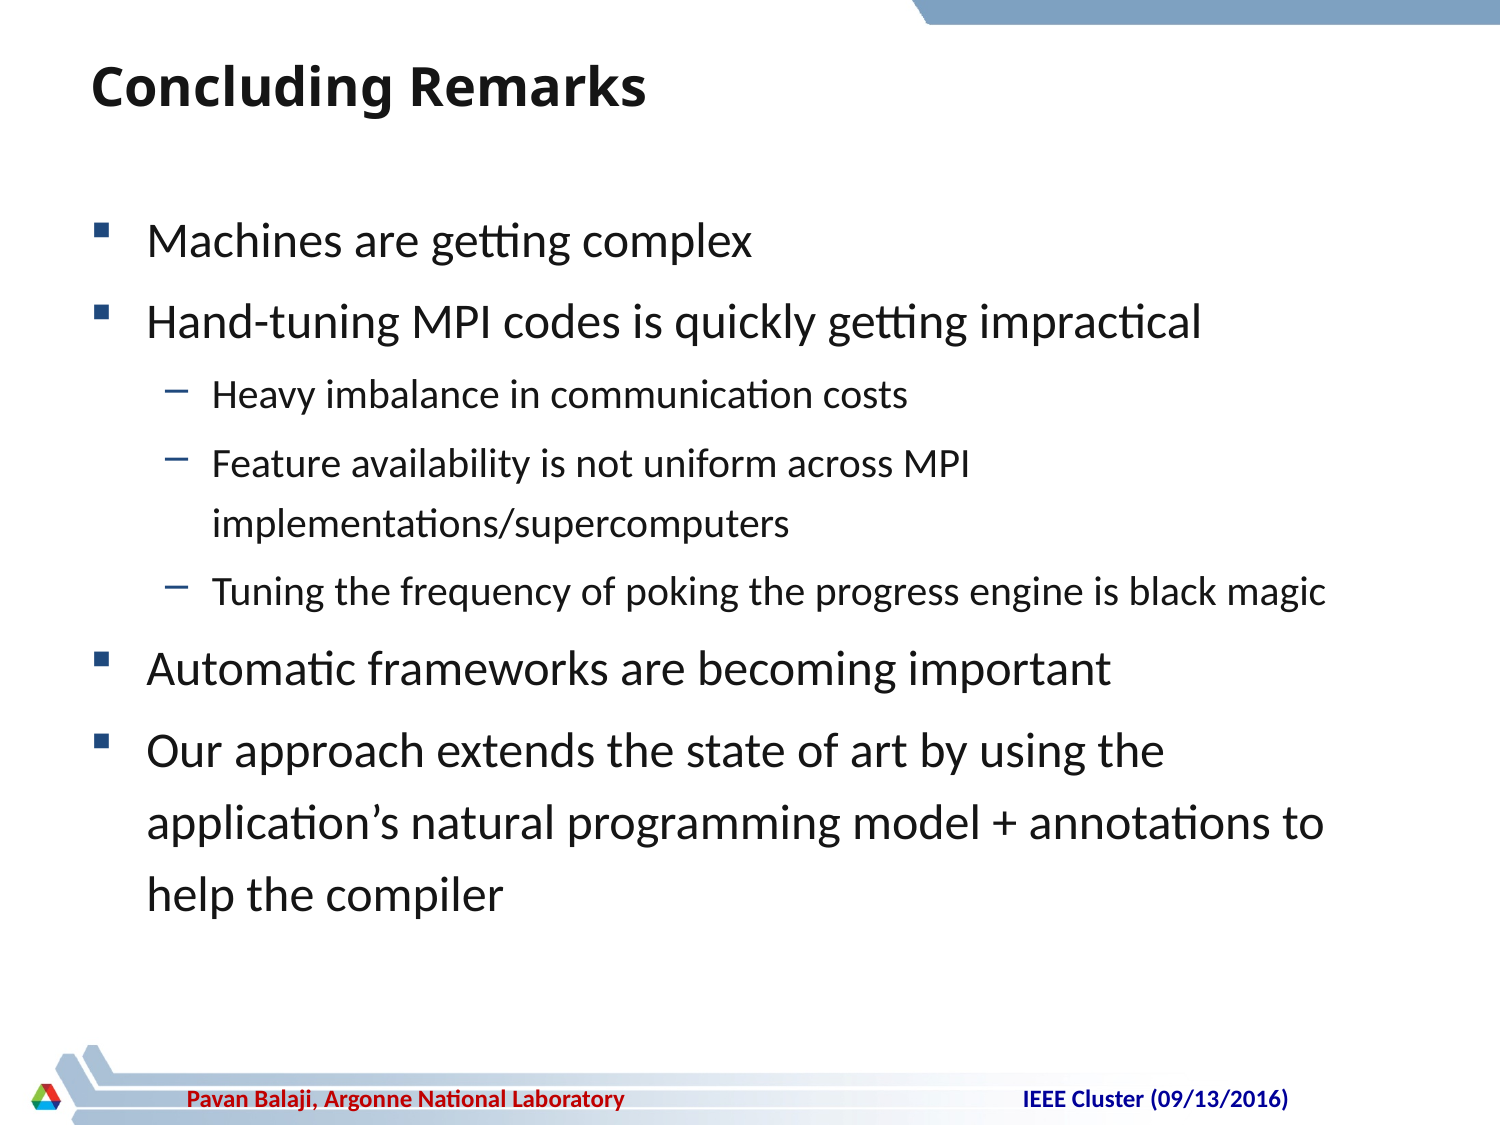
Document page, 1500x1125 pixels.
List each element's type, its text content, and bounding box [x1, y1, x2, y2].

title Concluding Remarks [74, 44, 1426, 176]
list Machines are getting complex Hand-tuning MPI codes is quickly getting impractical Heavy imbalance in communication costs Feature availability is not uniform across MPI implementations/supercomputers Tuning the frequency of poking the progress engine is black magic Automatic frameworks are becoming important Our approach extends the state of art by using the application’s natural programming model + annotations to help the compiler [74, 187, 1426, 1038]
footer IEEE Cluster (09/13/2016) [862, 1074, 1450, 1113]
picture [0, 0, 1500, 26]
picture [0, 1037, 1500, 1125]
